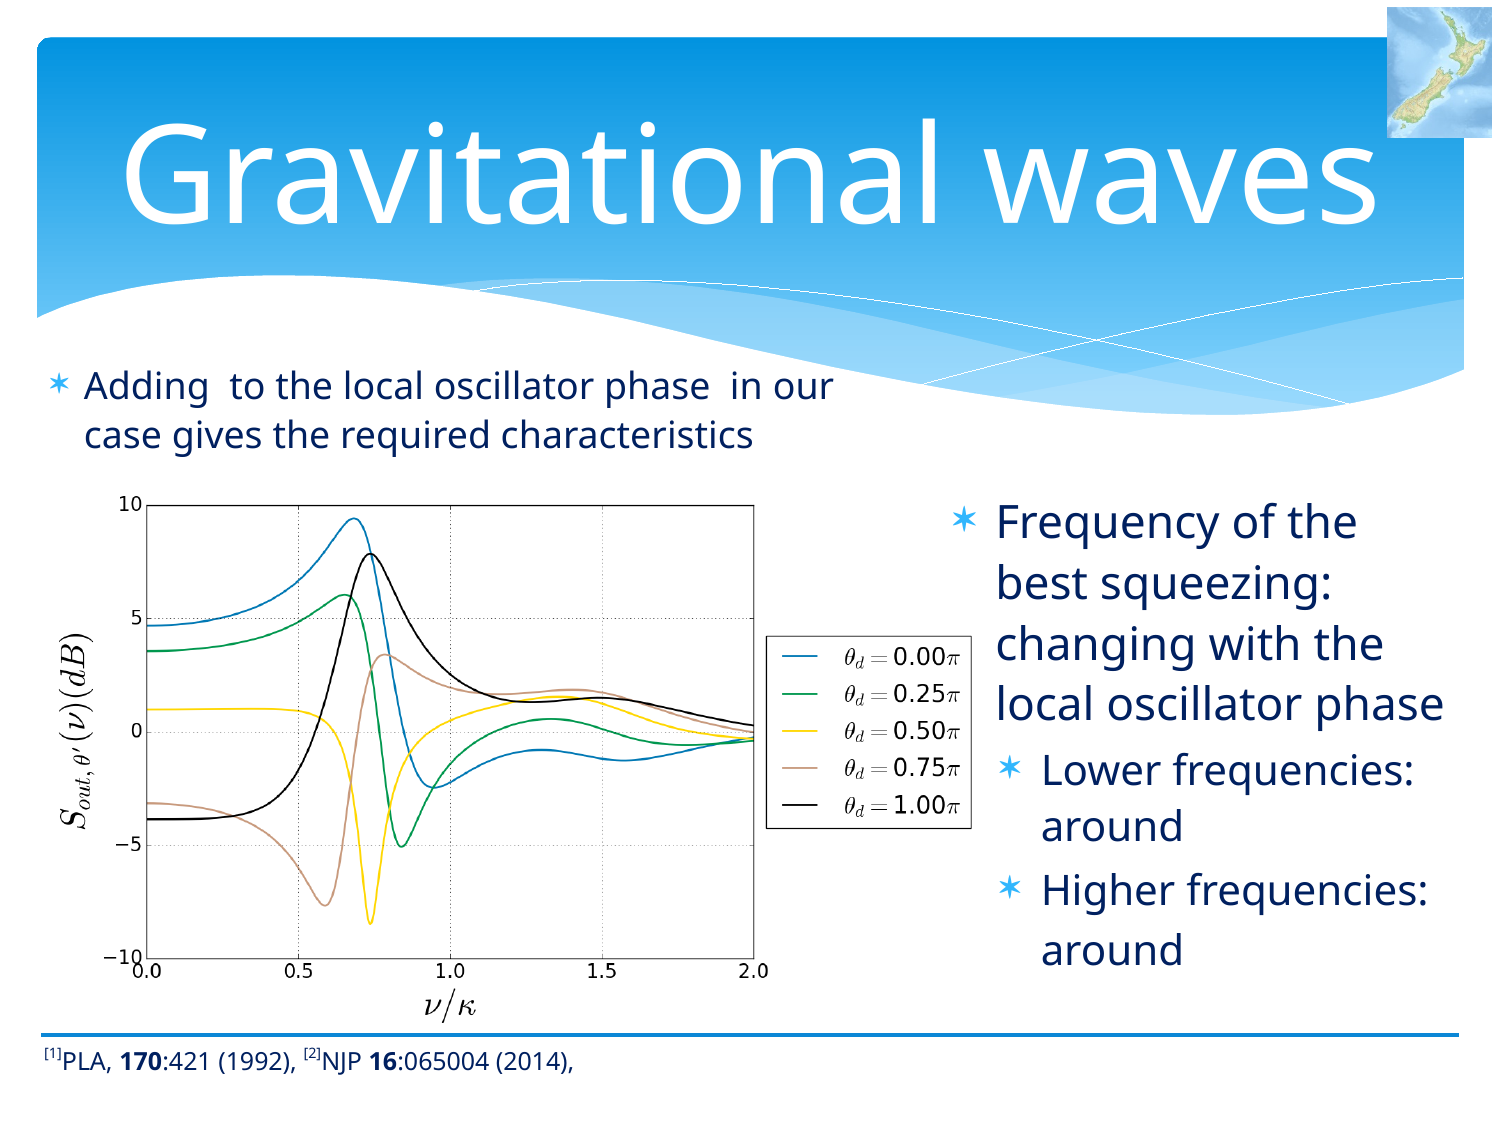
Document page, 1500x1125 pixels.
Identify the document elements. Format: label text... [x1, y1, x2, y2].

title Gravitational waves [41, 90, 1459, 247]
picture [1387, 7, 1492, 138]
picture [40, 491, 978, 1025]
text_box [1]PLA, 170:421 (1992), [2]NJP 16:065004 (2014), [29, 1036, 596, 1083]
